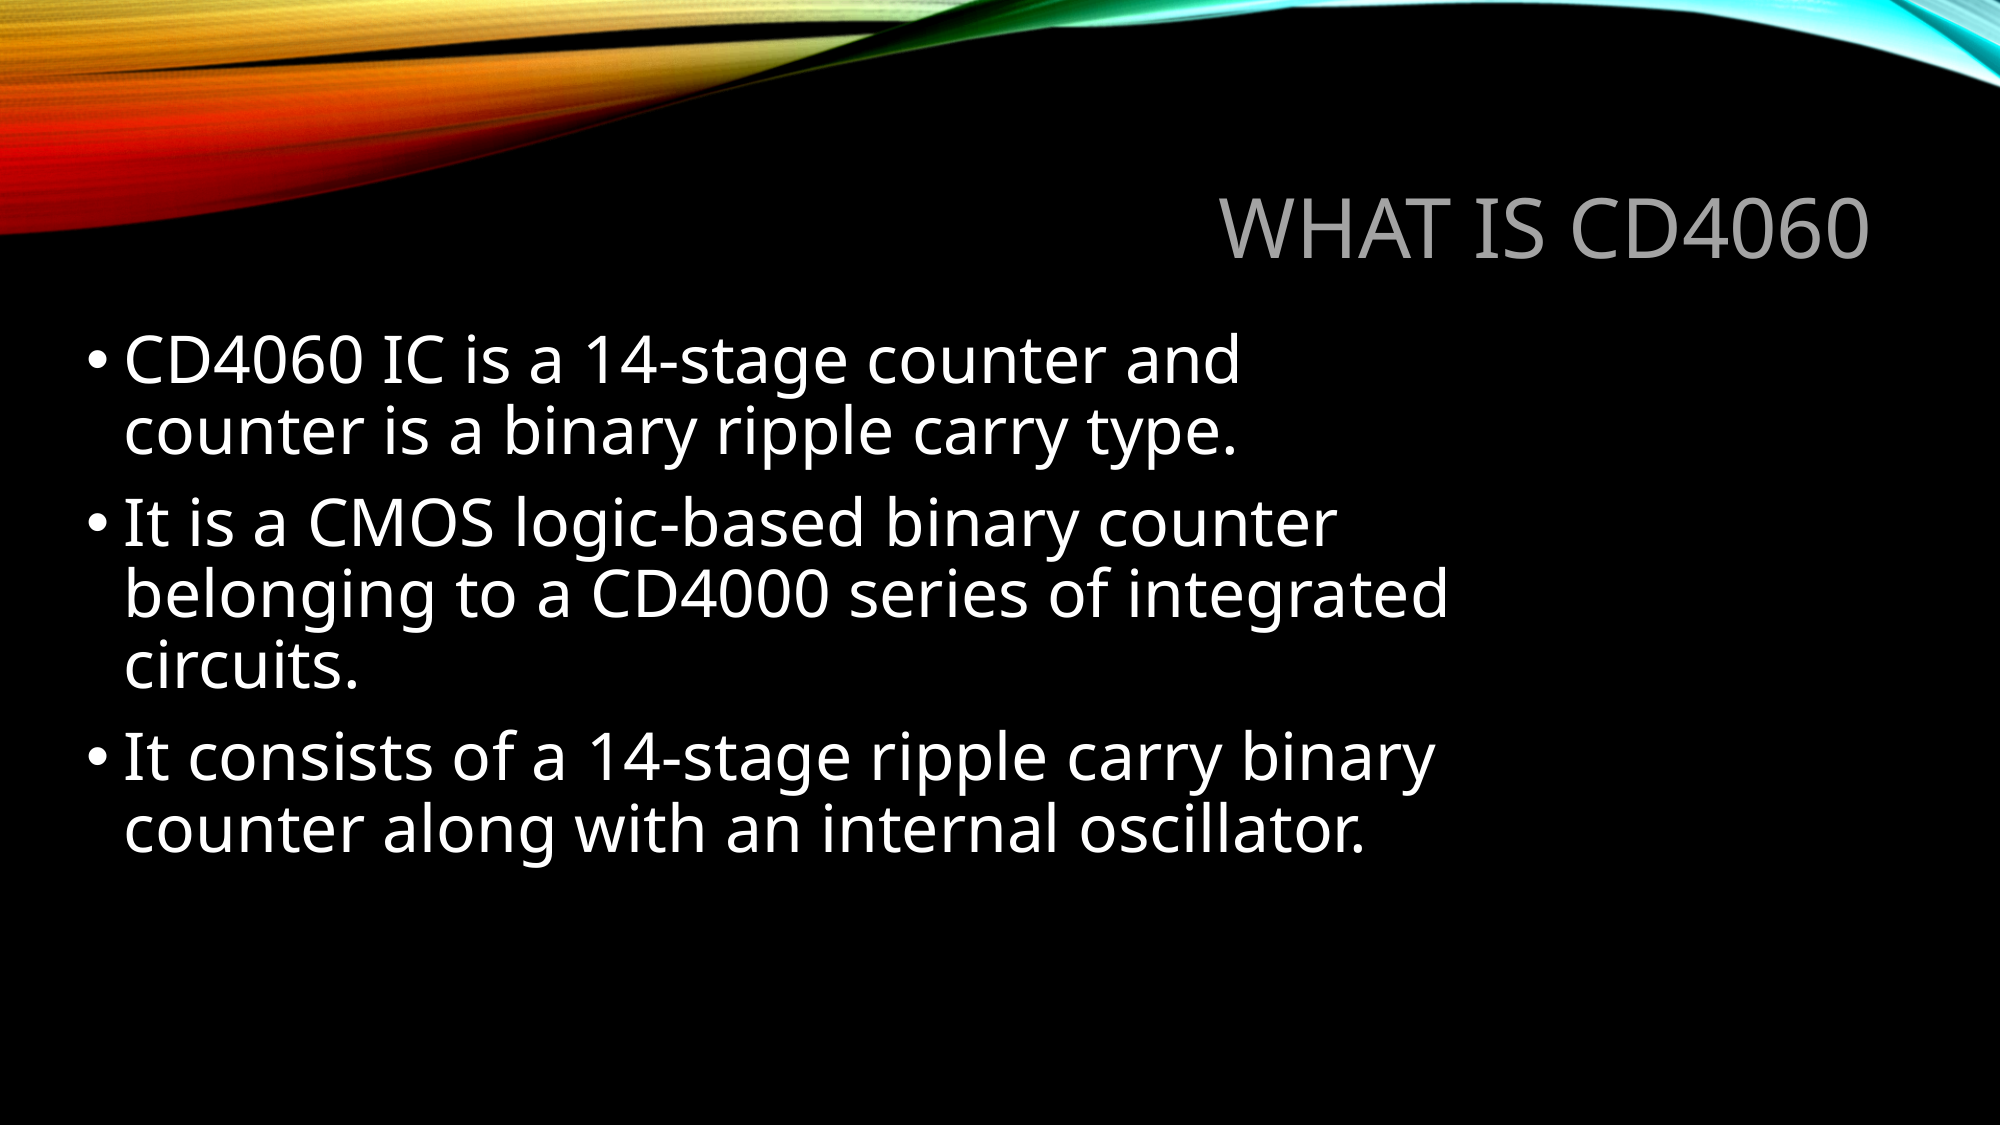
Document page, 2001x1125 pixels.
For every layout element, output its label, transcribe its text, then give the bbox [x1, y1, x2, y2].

list CD4060 IC is a 14-stage counter and counter is a binary ripple carry type. It is a CMOS logic-based binary counter belonging to a CD4000 series of integrated circuits. It consists of a 14-stage ripple carry binary counter along with an internal oscillator. [71, 244, 1482, 881]
title WHAT IS CD4060 [474, 125, 1888, 338]
picture [0, 0, 2000, 237]
